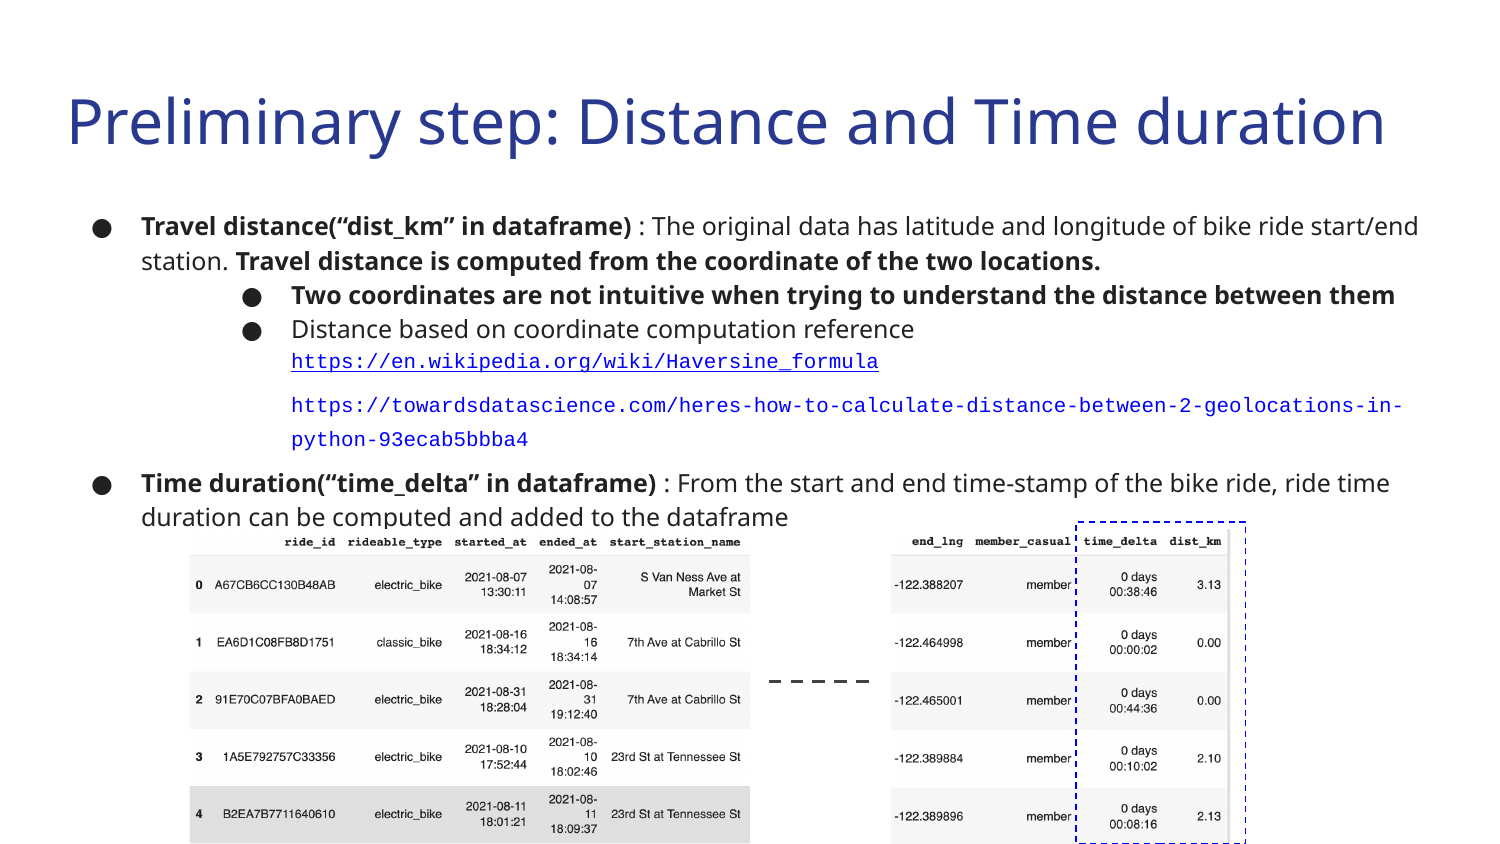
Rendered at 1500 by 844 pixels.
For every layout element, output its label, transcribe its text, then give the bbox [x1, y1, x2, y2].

picture [186, 529, 751, 844]
title Preliminary step: Distance and Time duration [51, 67, 1449, 167]
picture [890, 529, 1231, 844]
text_box [1076, 521, 1246, 844]
text_box Travel distance(“dist_km” in dataframe) : The original data has latitude and longitude of bike ride start/end station. Travel distance is computed from the coordinate of the two locations. Two coordinates are not intuitive when trying to understand the distance between them Distance based on coordinate computation reference https://en.wikipedia.org/wiki/Haversine_formula https://towardsdatascience.com/heres-how-to-calculate-distance-between-2-geolocations-in-python-93ecab5bbba4 Time duration(“time_delta” in dataframe) : From the start and end time-stamp of the bike ride, ride time duration can be computed and added to the dataframe [51, 191, 1476, 594]
